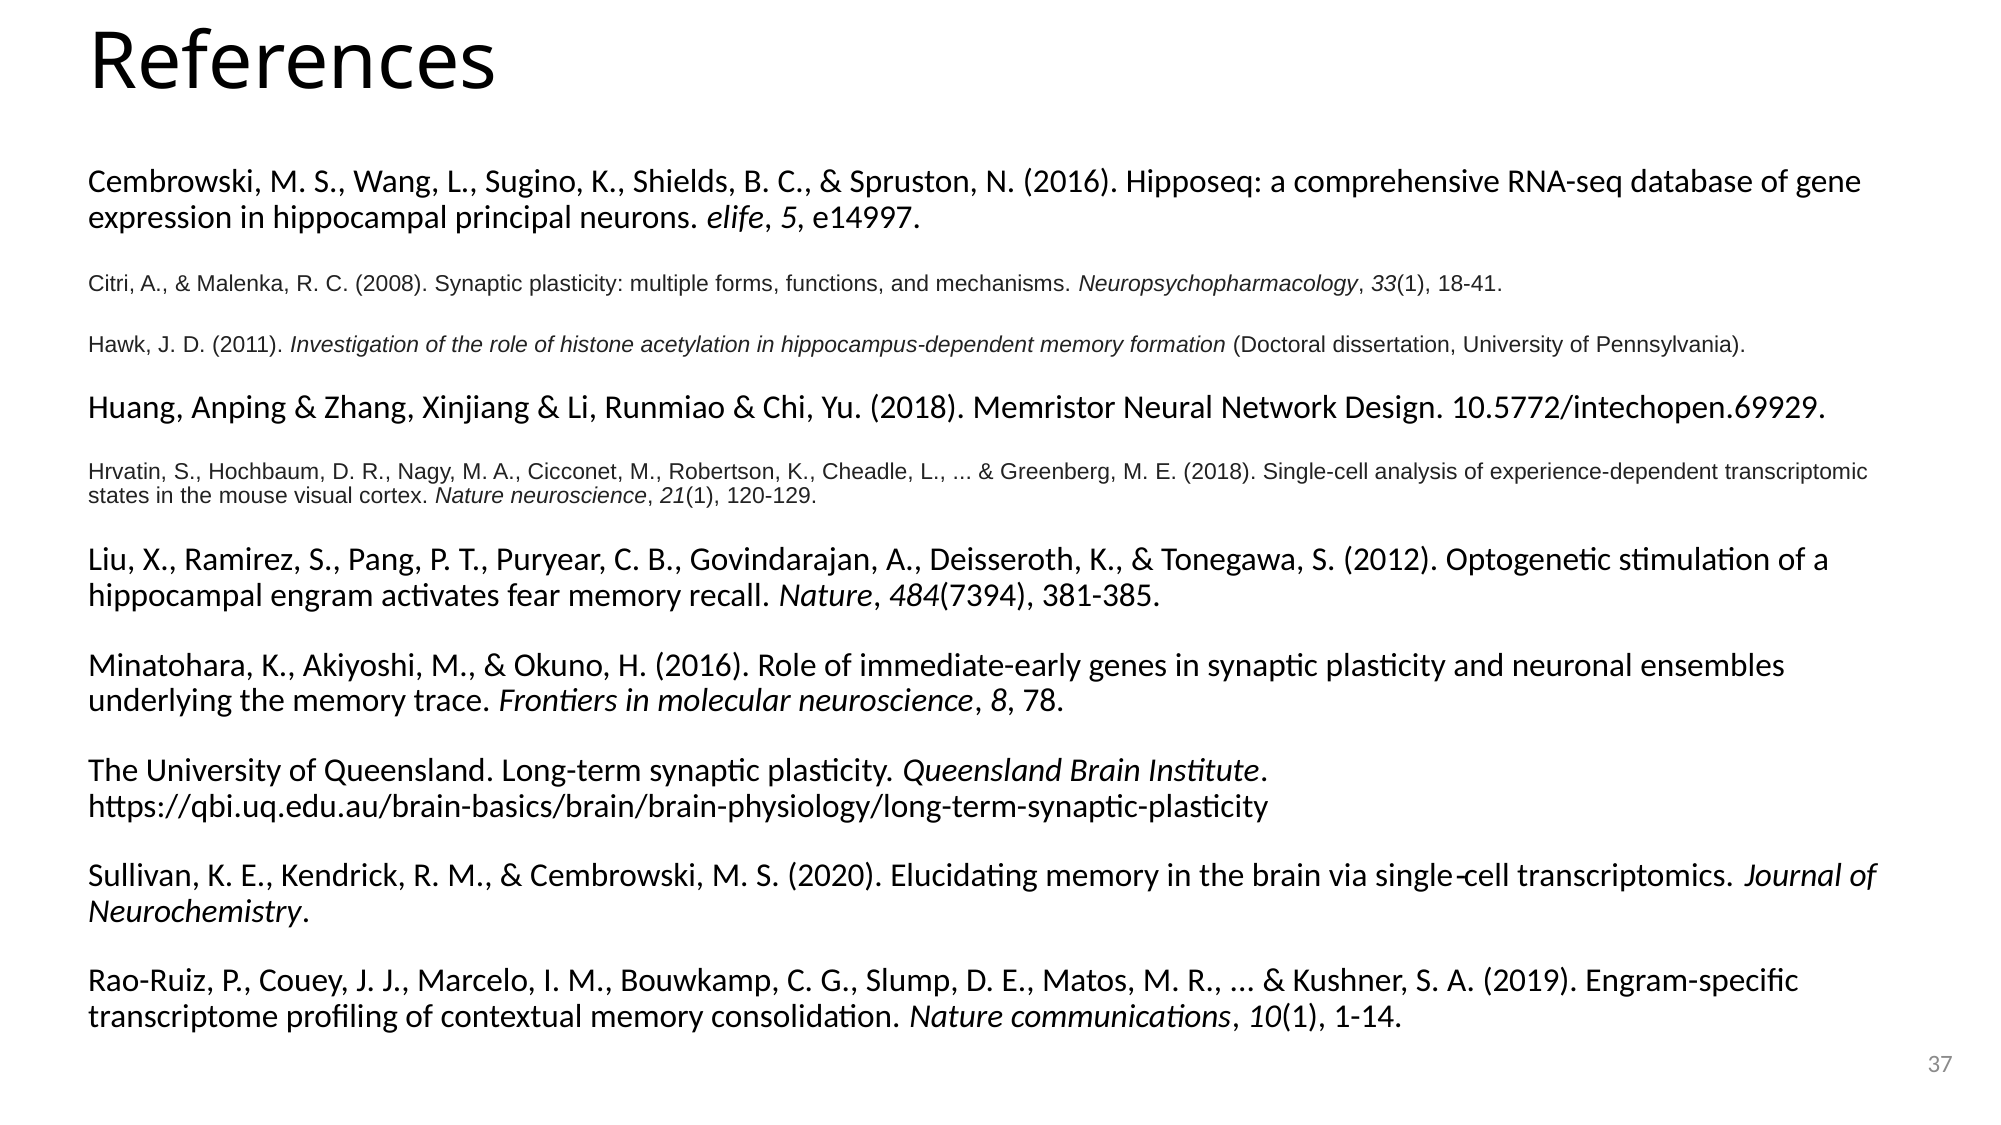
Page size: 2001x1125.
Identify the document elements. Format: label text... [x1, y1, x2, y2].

list Cembrowski, M. S., Wang, L., Sugino, K., Shields, B. C., & Spruston, N. (2016). Hipposeq: a comprehensive RNA-seq database of gene expression in hippocampal principal neurons. elife, 5, e14997. Citri, A., & Malenka, R. C. (2008). Synaptic plasticity: multiple forms, functions, and mechanisms. Neuropsychopharmacology, 33(1), 18-41. Hawk, J. D. (2011). Investigation of the role of histone acetylation in hippocampus-dependent memory formation (Doctoral dissertation, University of Pennsylvania). Huang, Anping & Zhang, Xinjiang & Li, Runmiao & Chi, Yu. (2018). Memristor Neural Network Design. 10.5772/intechopen.69929. Hrvatin, S., Hochbaum, D. R., Nagy, M. A., Cicconet, M., Robertson, K., Cheadle, L., ... & Greenberg, M. E. (2018). Single-cell analysis of experience-dependent transcriptomic states in the mouse visual cortex. Nature neuroscience, 21(1), 120-129. Liu, X., Ramirez, S., Pang, P. T., Puryear, C. B., Govindarajan, A., Deisseroth, K., & Tonegawa, S. (2012). Optogenetic stimulation of a hippocampal engram activates fear memory recall. Nature, 484(7394), 381-385. Minatohara, K., Akiyoshi, M., & Okuno, H. (2016). Role of immediate-early genes in synaptic plasticity and neuronal ensembles underlying the memory trace. Frontiers in molecular neuroscience, 8, 78. The University of Queensland. Long-term synaptic plasticity. Queensland Brain Institute. https://qbi.uq.edu.au/brain-basics/brain/brain-physiology/long-term-synaptic-plasticity Sullivan, K. E., Kendrick, R. M., & Cembrowski, M. S. (2020). Elucidating memory in the brain via single‐cell transcriptomics. Journal of Neurochemistry. Rao-Ruiz, P., Couey, J. J., Marcelo, I. M., Bouwkamp, C. G., Slump, D. E., Matos, M. R., ... & Kushner, S. A. (2019). Engram-specific transcriptome profiling of contextual memory consolidation. Nature communications, 10(1), 1-14. [68, 143, 1932, 1020]
slide_number 37 [1853, 1019, 1974, 1106]
title References [68, 0, 1932, 126]
